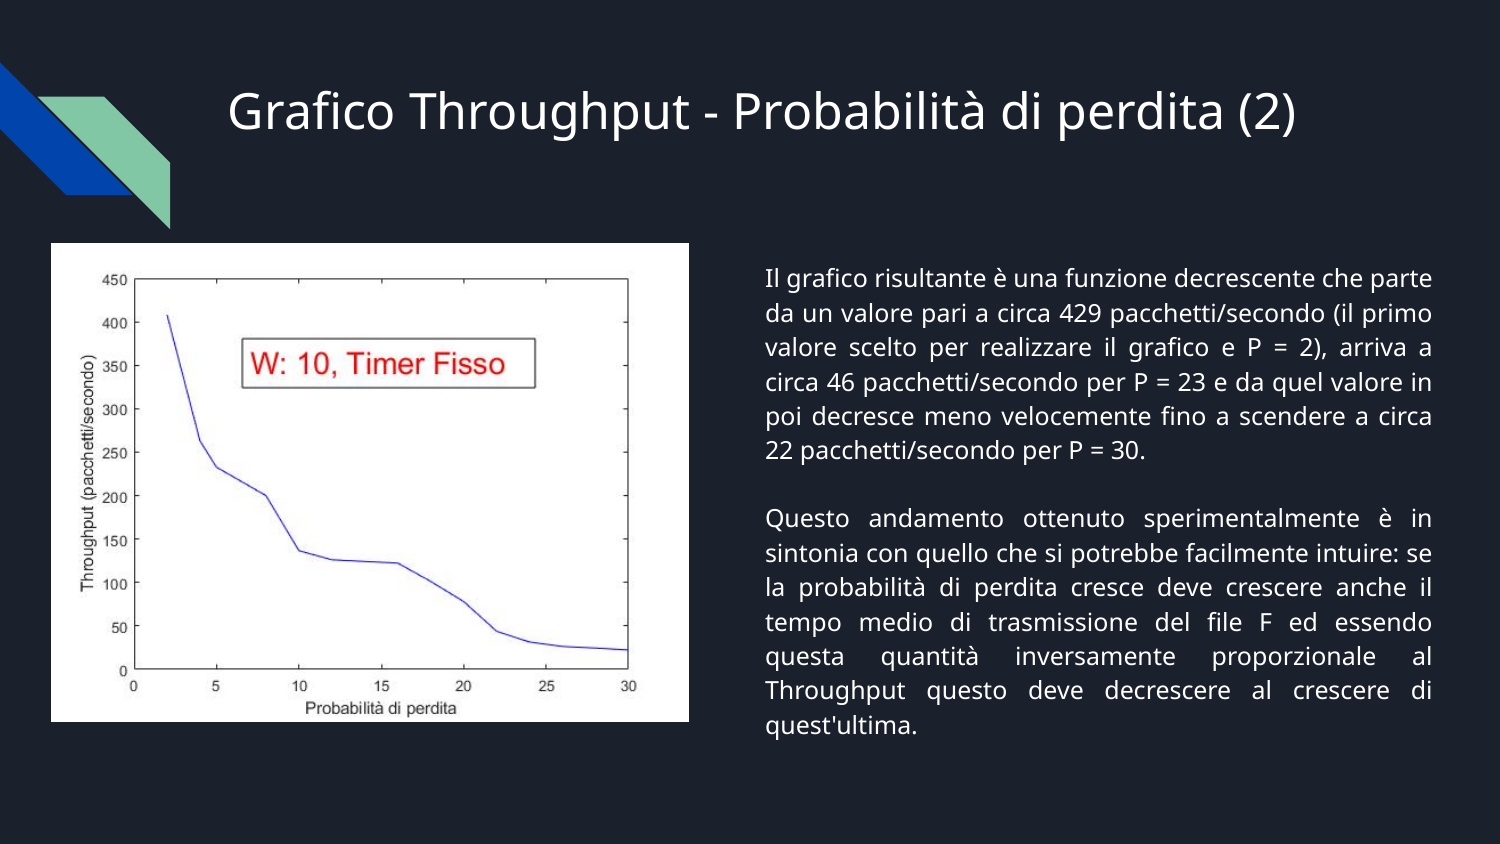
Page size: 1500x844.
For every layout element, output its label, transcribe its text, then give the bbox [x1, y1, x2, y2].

picture [50, 243, 689, 722]
list Il grafico risultante è una funzione decrescente che parte da un valore pari a circa 429 pacchetti/secondo (il primo valore scelto per realizzare il grafico e P = 2), arriva a circa 46 pacchetti/secondo per P = 23 e da quel valore in poi decresce meno velocemente fino a scendere a circa 22 pacchetti/secondo per P = 30. Questo andamento ottenuto sperimentalmente è in sintonia con quello che si potrebbe facilmente intuire: se la probabilità di perdita cresce deve crescere anche il tempo medio di trasmissione del file F ed essendo questa quantità inversamente proporzionale al Throughput questo deve decrescere al crescere di quest'ultima. [750, 243, 1449, 722]
title Grafico Throughput - Probabilità di perdita (2) [212, 64, 1368, 215]
